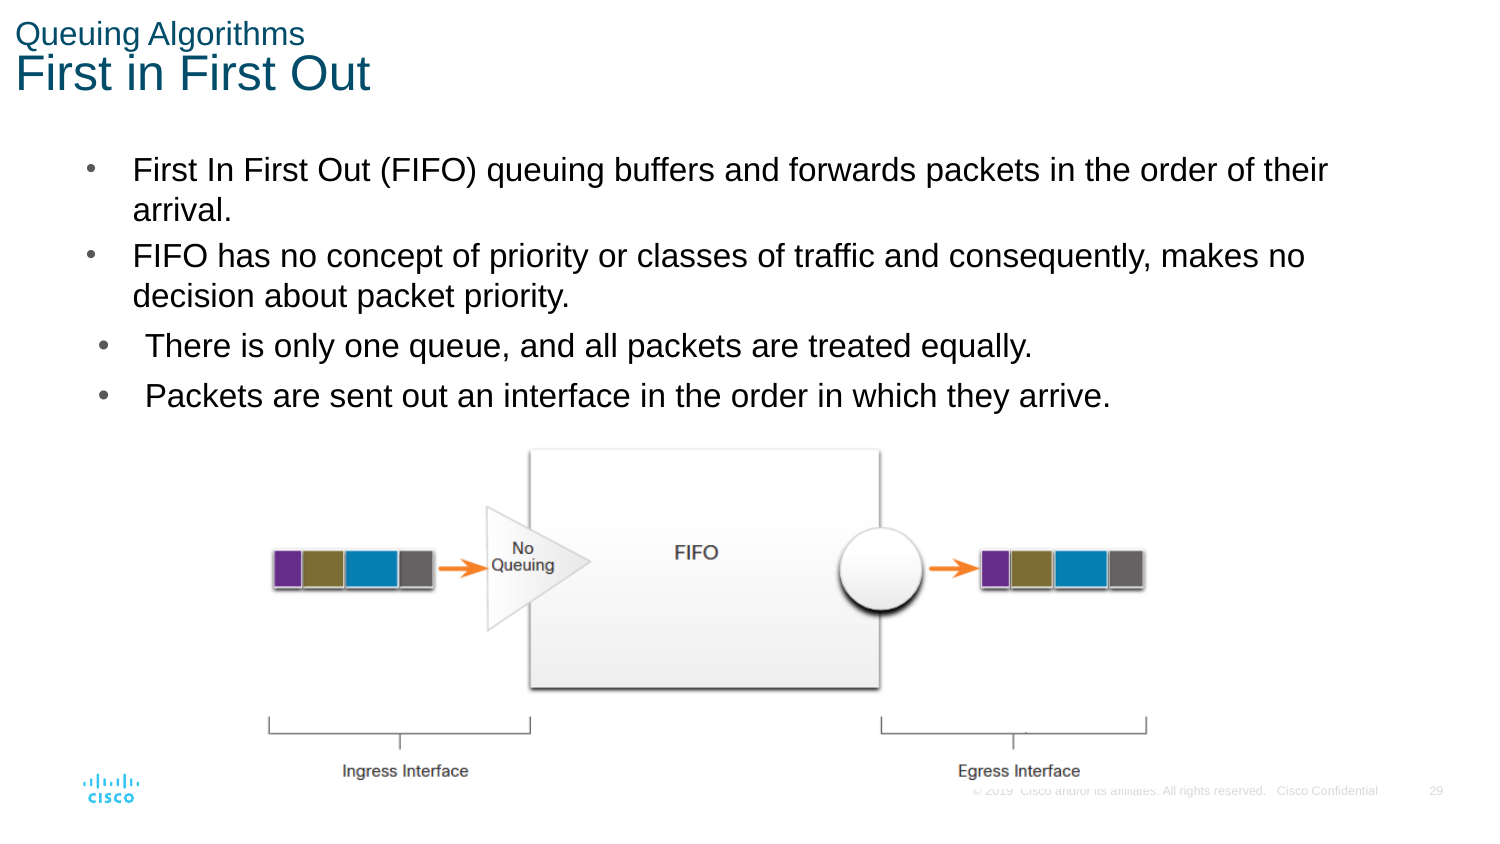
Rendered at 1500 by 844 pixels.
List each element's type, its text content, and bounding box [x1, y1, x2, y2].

title Queuing Algorithms First in First Out [0, 0, 1369, 121]
list First In First Out (FIFO) queuing buffers and forwards packets in the order of their arrival. FIFO has no concept of priority or classes of traffic and consequently, makes no decision about packet priority. There is only one queue, and all packets are treated equally. Packets are sent out an interface in the order in which they arrive. [70, 140, 1369, 437]
picture [261, 436, 1160, 789]
